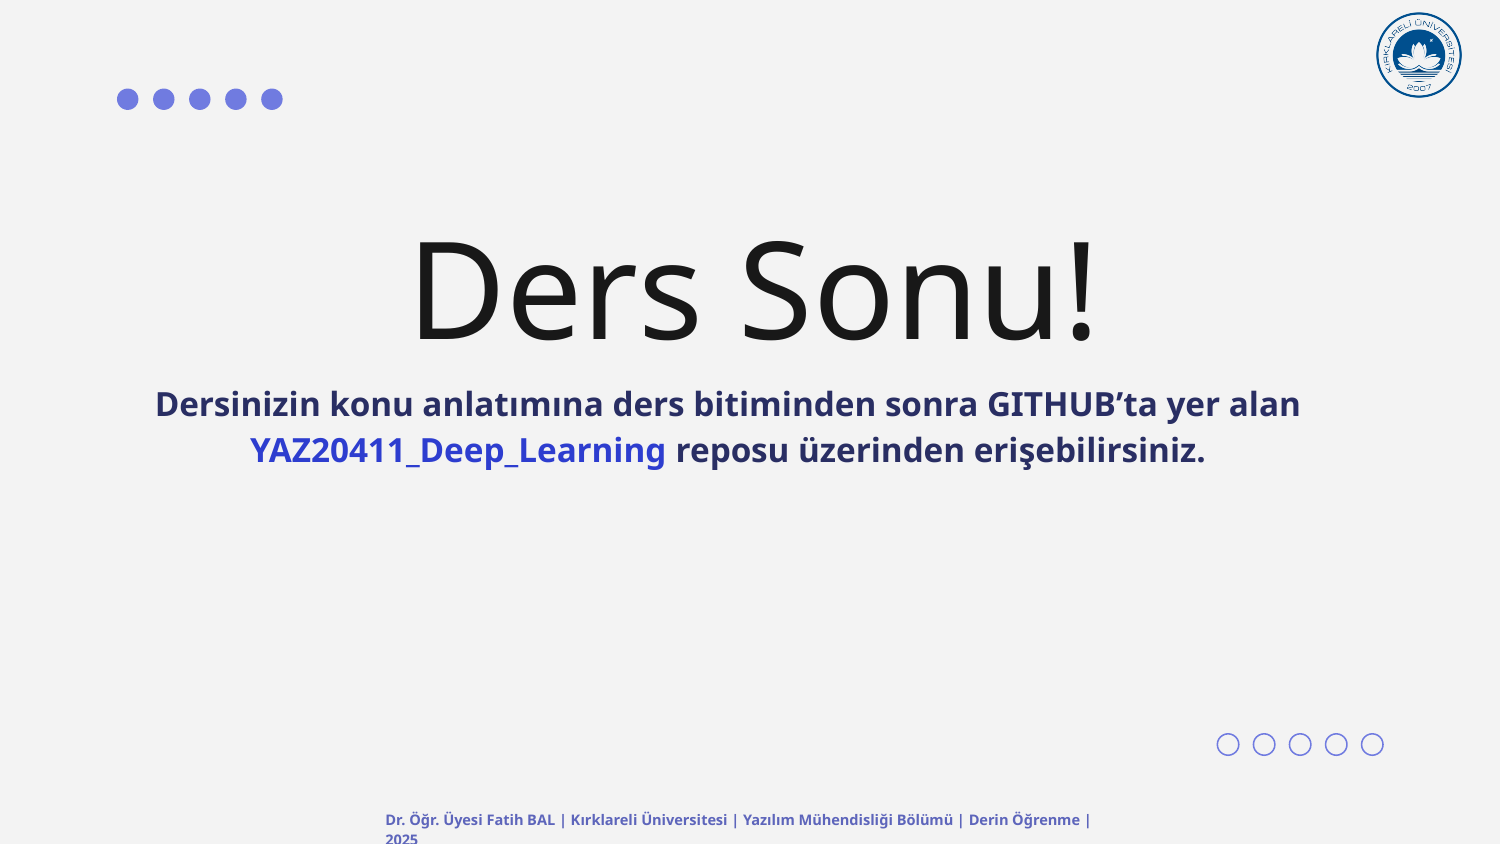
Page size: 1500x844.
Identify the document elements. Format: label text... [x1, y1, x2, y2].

text_box Dr. Öğr. Üyesi Fatih BAL | Kırklareli Üniversitesi | Yazılım Mühendisliği Bölümü | Derin Öğrenme | 2025 [370, 813, 1130, 844]
title Ders Sonu! [297, 99, 1210, 362]
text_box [116, 88, 283, 111]
subtitle Dersinizin konu anlatımına ders bitiminden sonra GITHUB’ta yer alan YAZ20411_Deep_Learning reposu üzerinden erişebilirsiniz. [131, 362, 1326, 531]
picture [1334, 0, 1500, 116]
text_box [1217, 733, 1384, 756]
